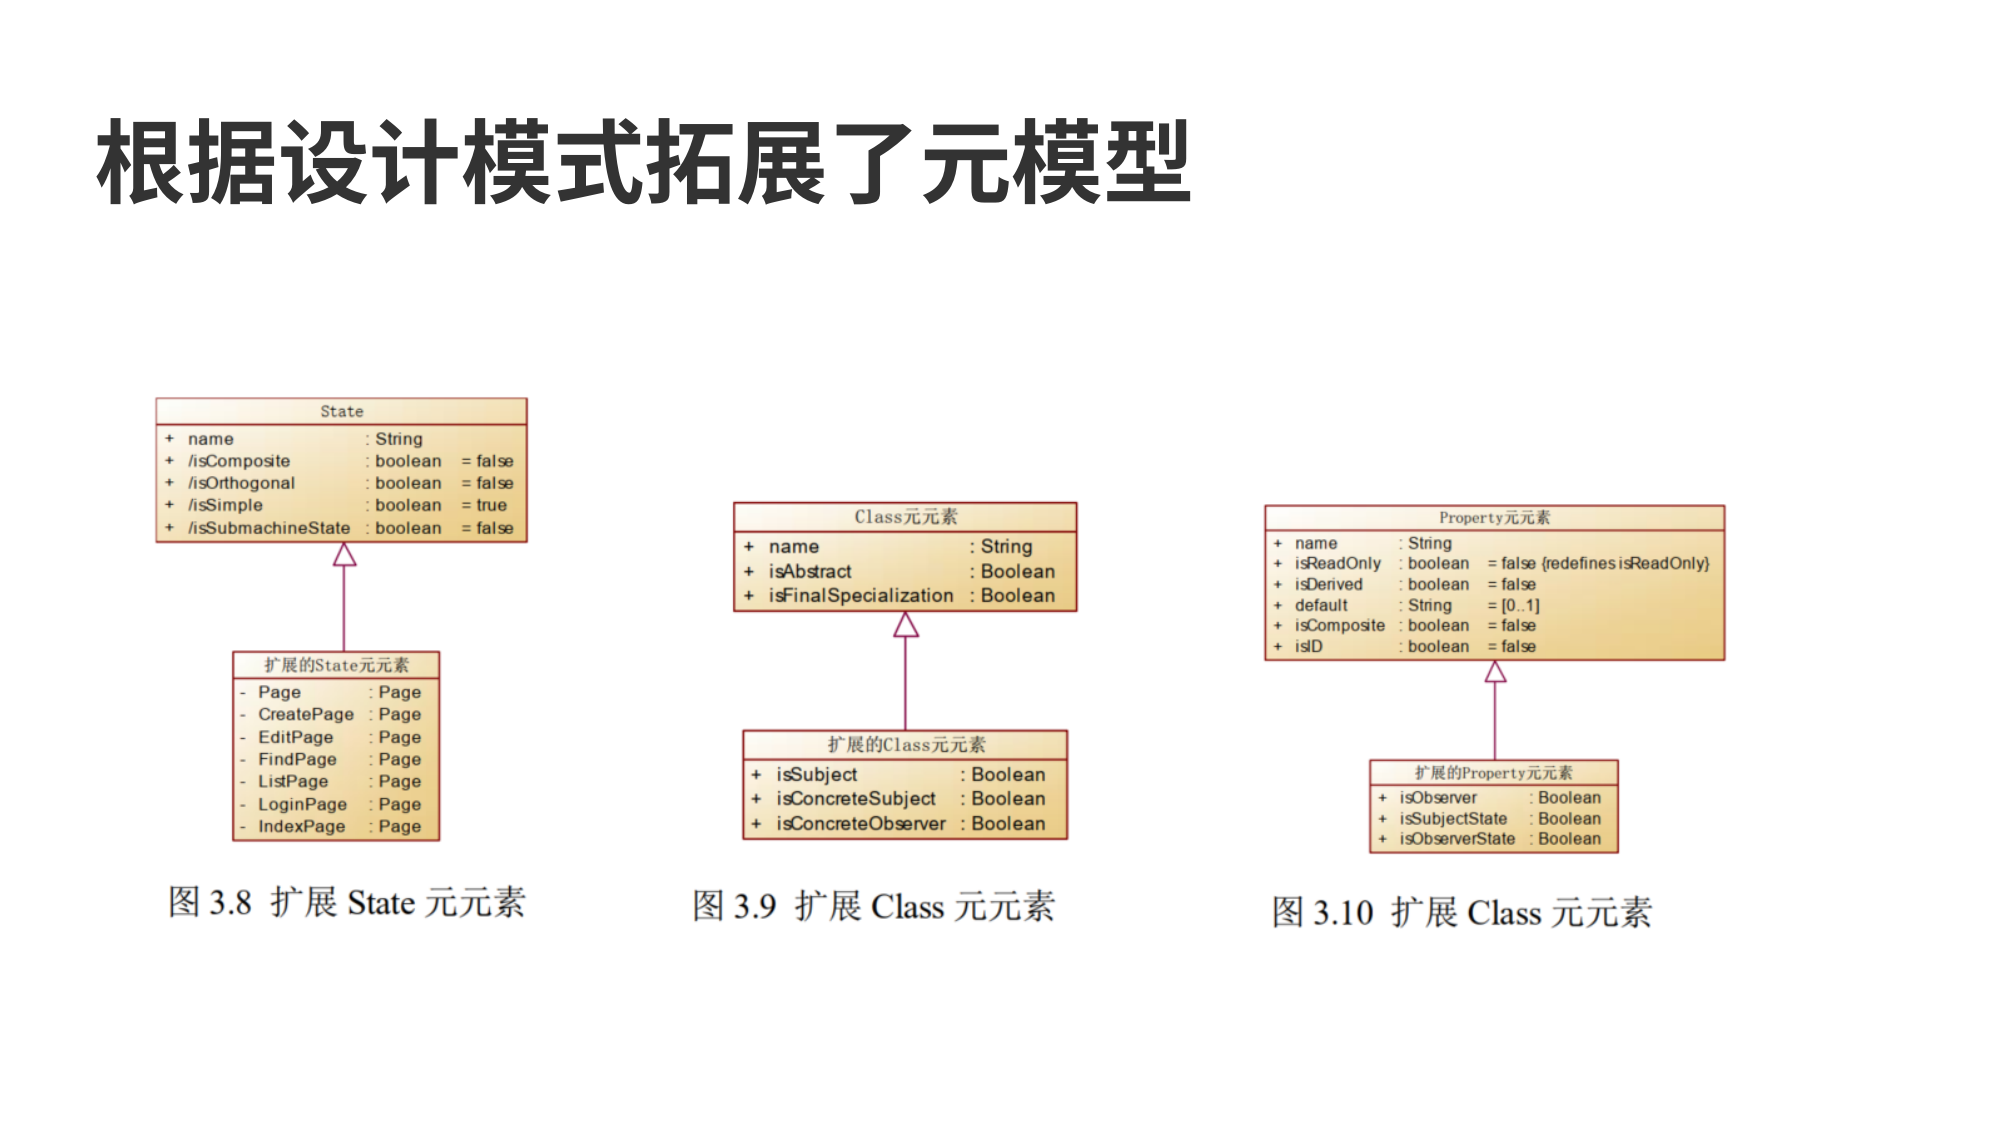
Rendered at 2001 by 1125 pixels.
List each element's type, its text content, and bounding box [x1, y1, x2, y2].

picture [648, 462, 1145, 975]
picture [98, 370, 598, 957]
title 根据设计模式拓展了元模型 [79, 58, 1805, 276]
picture [1215, 443, 1782, 994]
